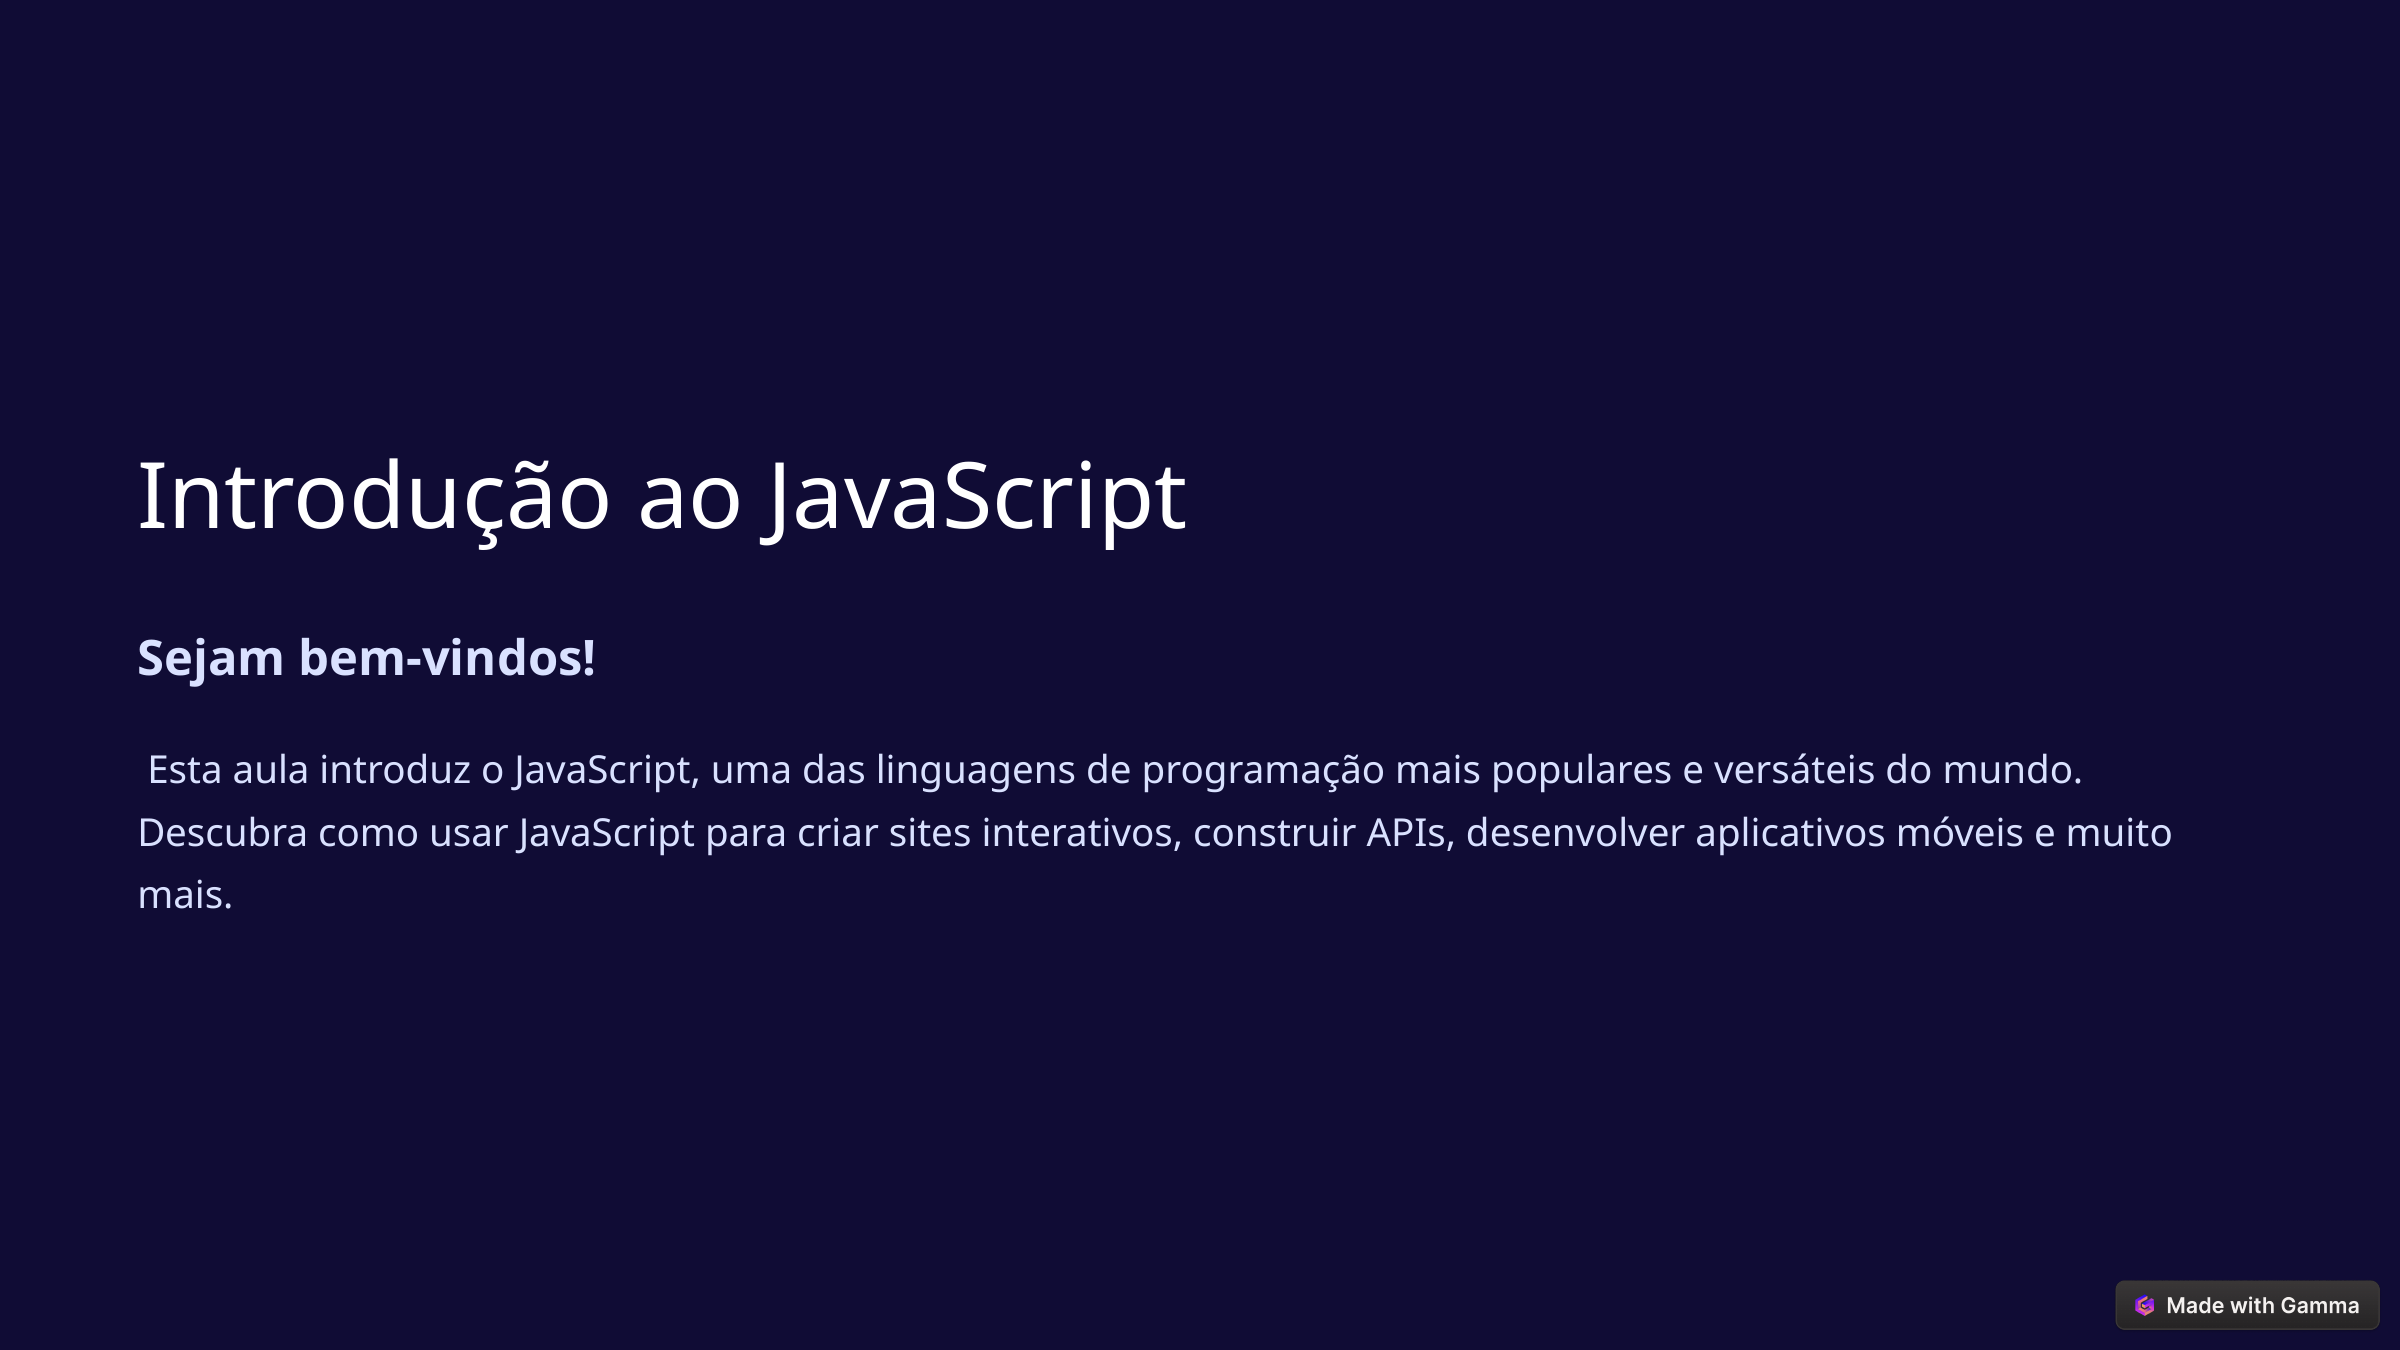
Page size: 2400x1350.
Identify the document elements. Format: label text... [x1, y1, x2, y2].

picture [2106, 1271, 2389, 1339]
text_box Introdução ao JavaScript [137, 432, 1162, 548]
text_box Sejam bem-vindos! [137, 606, 2263, 686]
text_box Esta aula introduz o JavaScript, uma das linguagens de programação mais populares e versáteis do mundo. Descubra como usar JavaScript para criar sites interativos, construir APIs, desenvolver aplicativos móveis e muito mais. [137, 729, 2263, 918]
